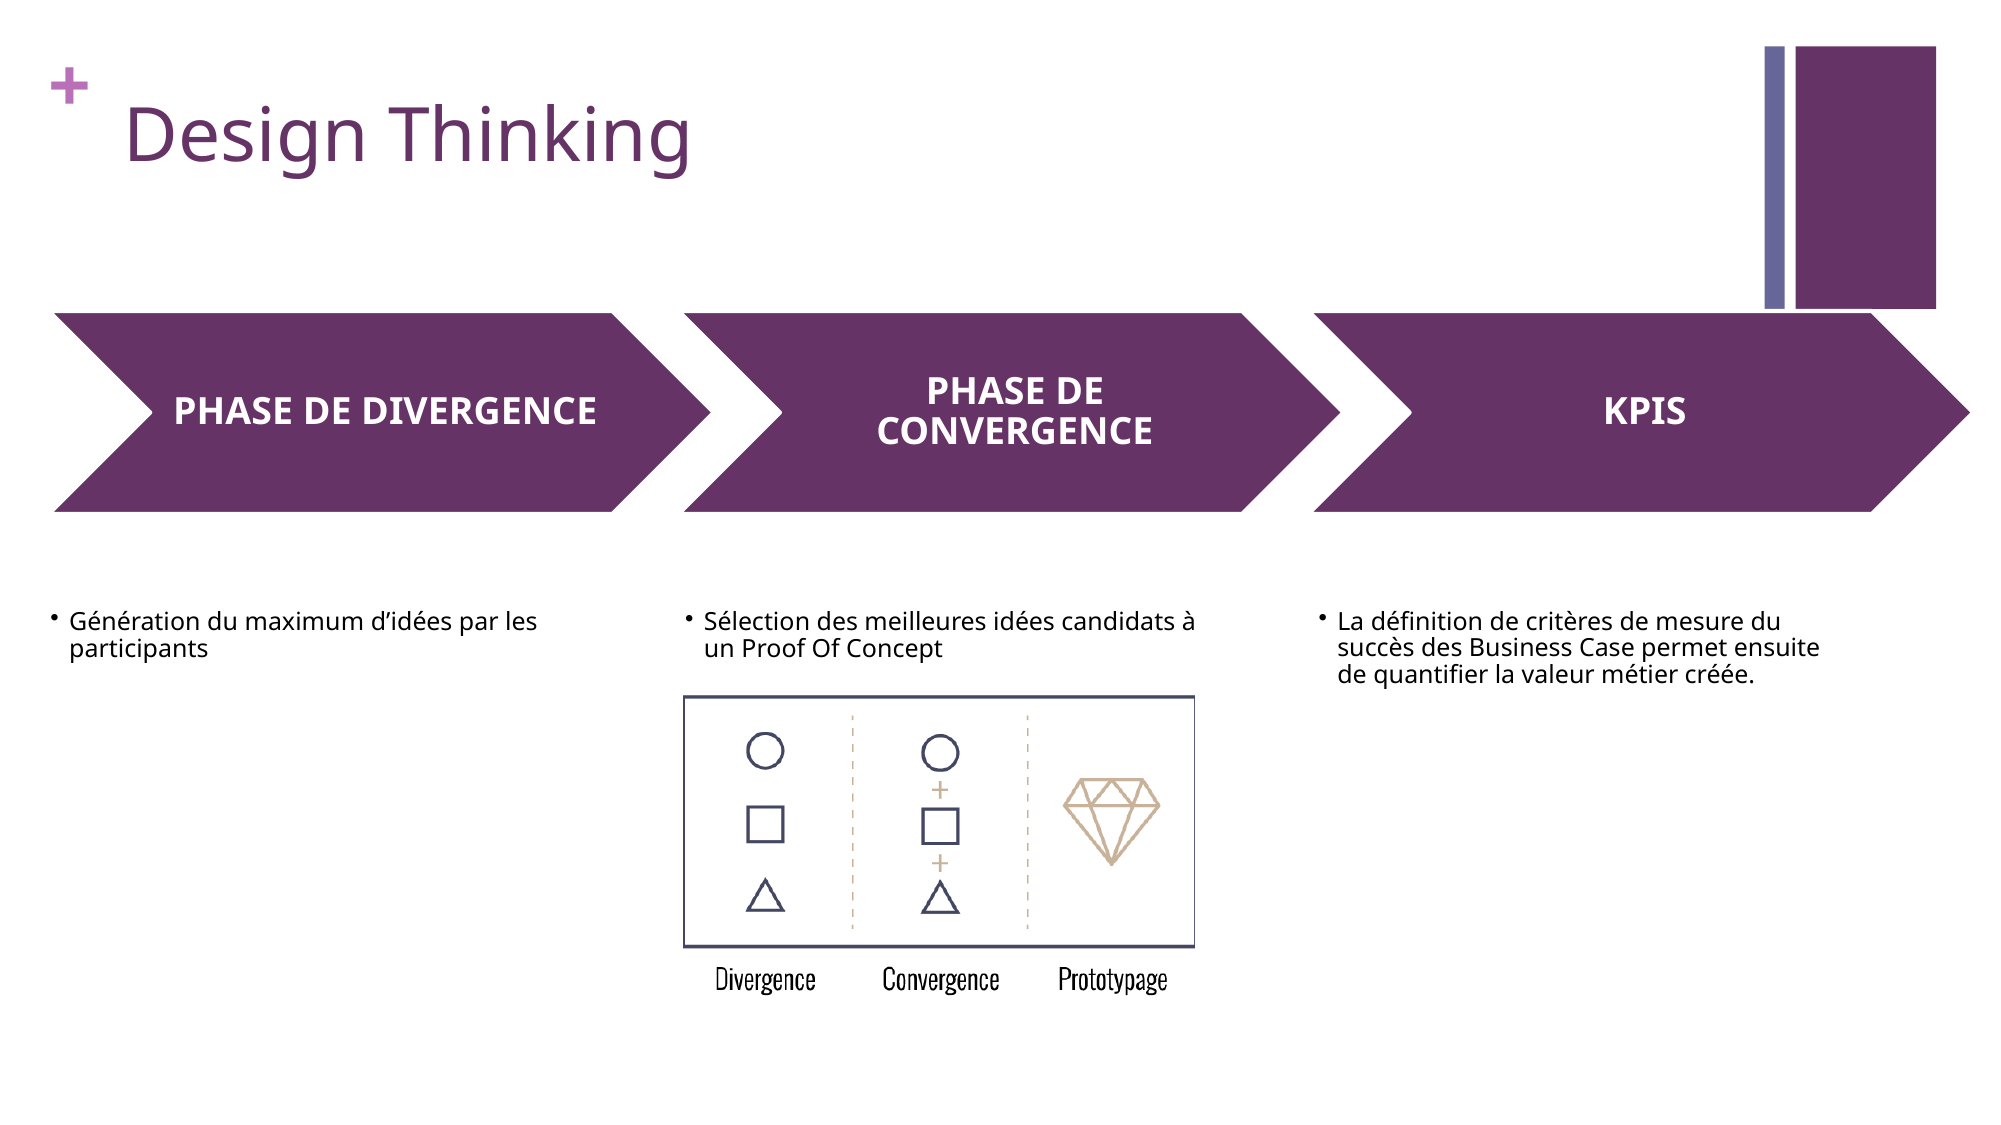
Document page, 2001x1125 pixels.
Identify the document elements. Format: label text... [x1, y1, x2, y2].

title Design Thinking [109, 79, 1762, 263]
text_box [40, 268, 1974, 971]
picture [683, 677, 1196, 1017]
